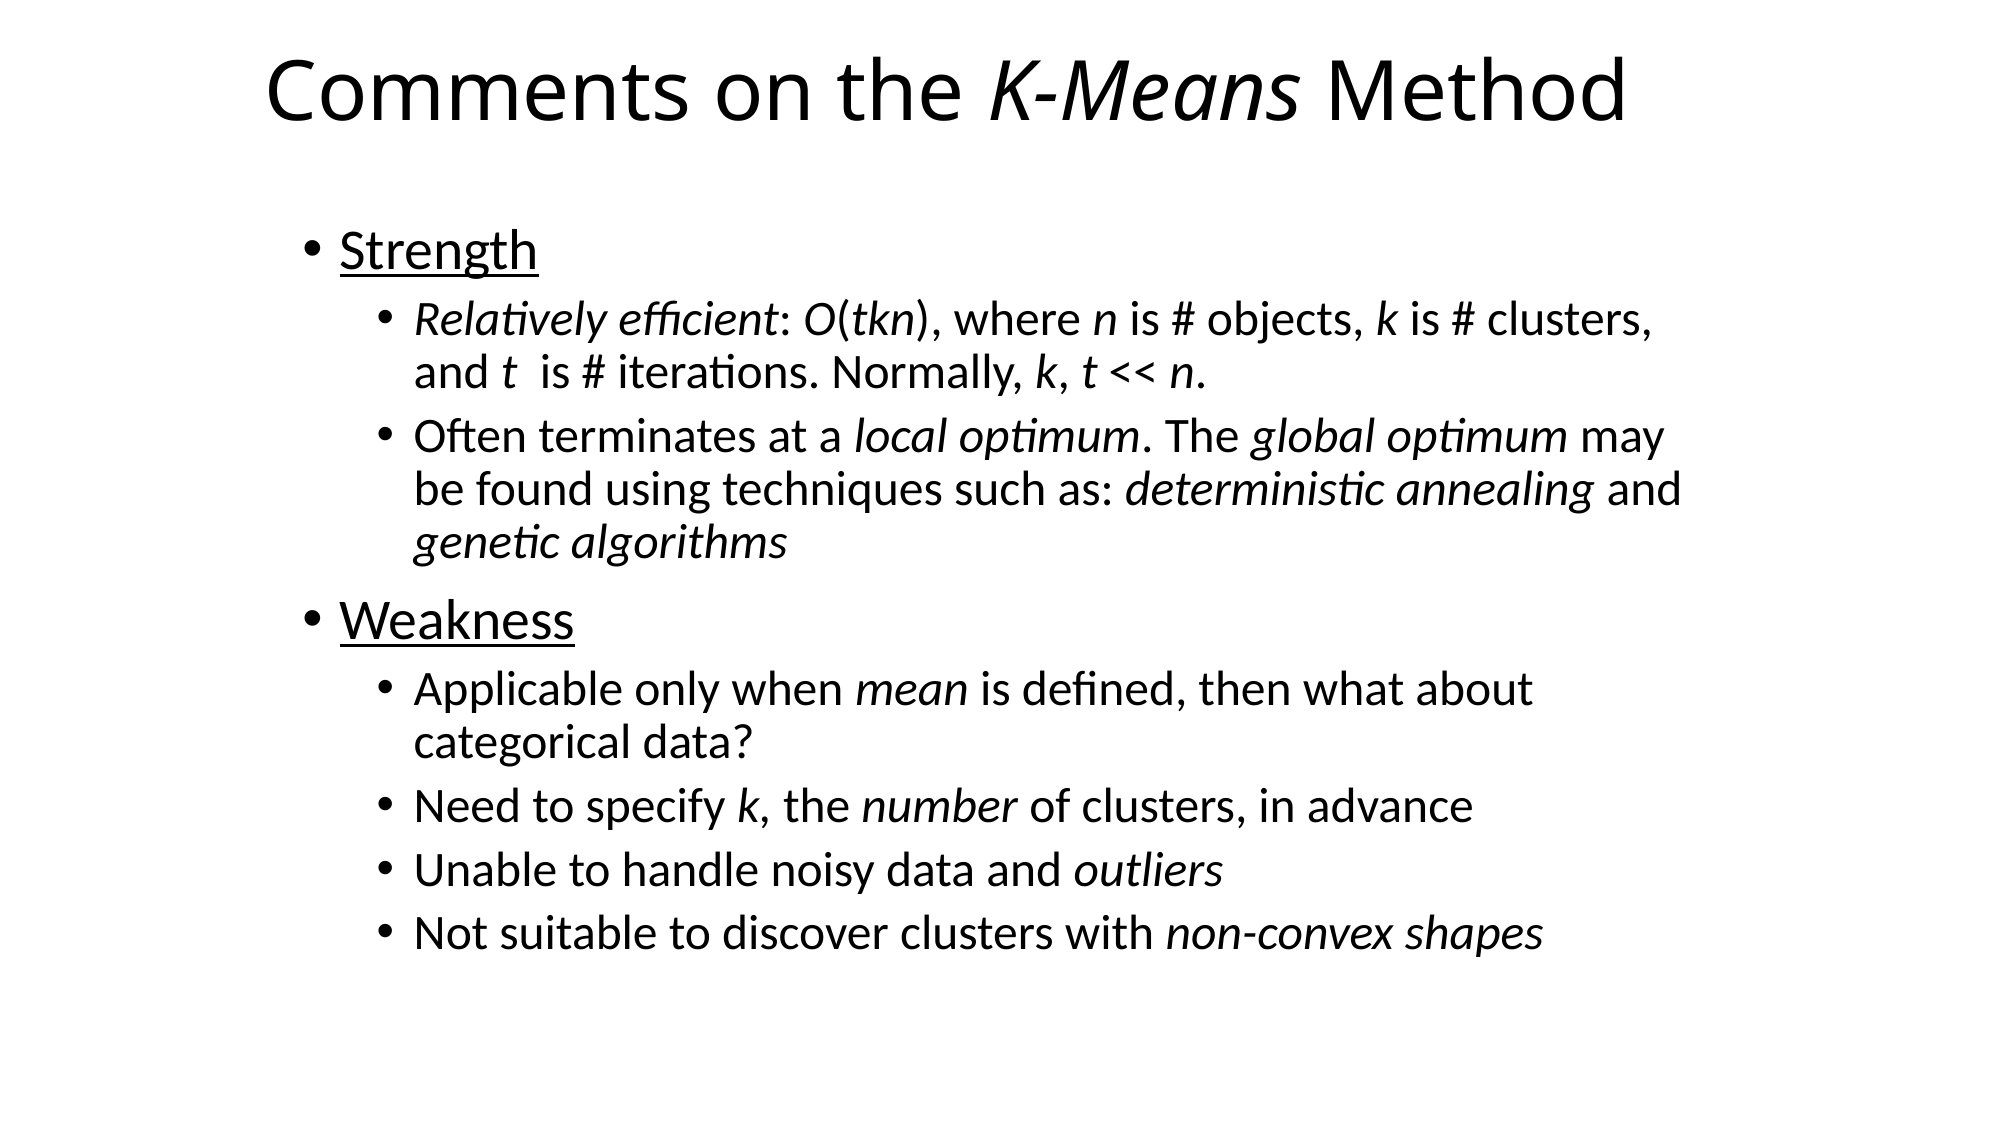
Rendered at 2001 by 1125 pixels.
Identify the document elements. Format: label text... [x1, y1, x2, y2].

title Comments on the K-Means Method [249, 24, 1750, 162]
list Strength Relatively efficient: O(tkn), where n is # objects, k is # clusters, and t is # iterations. Normally, k, t << n. Often terminates at a local optimum. The global optimum may be found using techniques such as: deterministic annealing and genetic algorithms Weakness Applicable only when mean is defined, then what about categorical data? Need to specify k, the number of clusters, in advance Unable to handle noisy data and outliers Not suitable to discover clusters with non-convex shapes [287, 212, 1713, 975]
